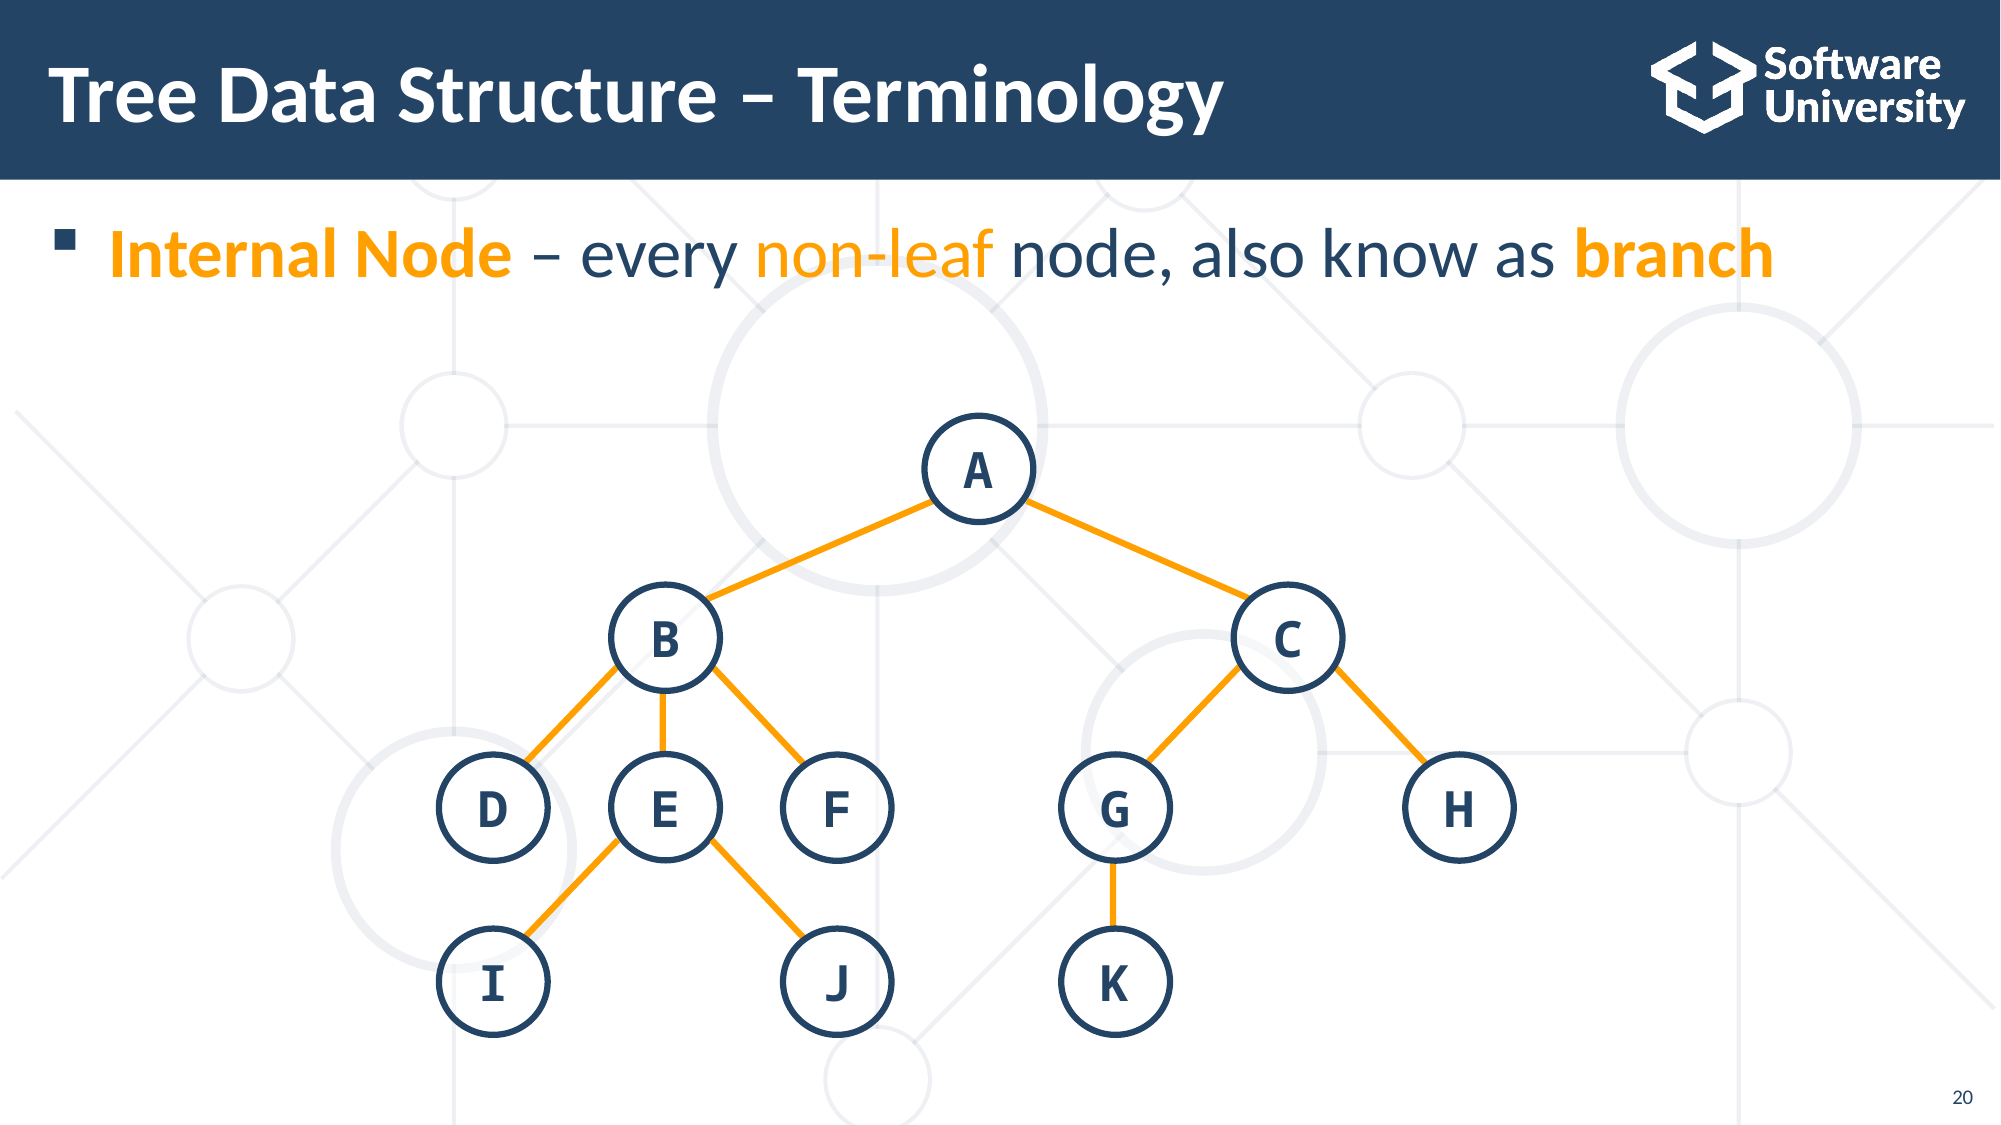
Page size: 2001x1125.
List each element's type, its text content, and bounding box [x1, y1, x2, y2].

text_box B [611, 584, 720, 691]
text_box K [1061, 928, 1171, 1035]
title Tree Data Structure – Terminology [31, 16, 1625, 162]
text_box C [1233, 584, 1343, 691]
text_box G [1061, 754, 1171, 861]
list Internal Node – every non-leaf node, also know as branch [31, 196, 1970, 1104]
text_box J [783, 928, 892, 1035]
slide_number 20 [1927, 1067, 1989, 1117]
picture [1651, 41, 1966, 134]
text_box F [783, 754, 892, 861]
text_box E [611, 754, 720, 861]
text_box D [438, 754, 548, 861]
text_box I [438, 928, 548, 1035]
text_box H [1405, 754, 1514, 861]
text_box A [924, 415, 1034, 523]
